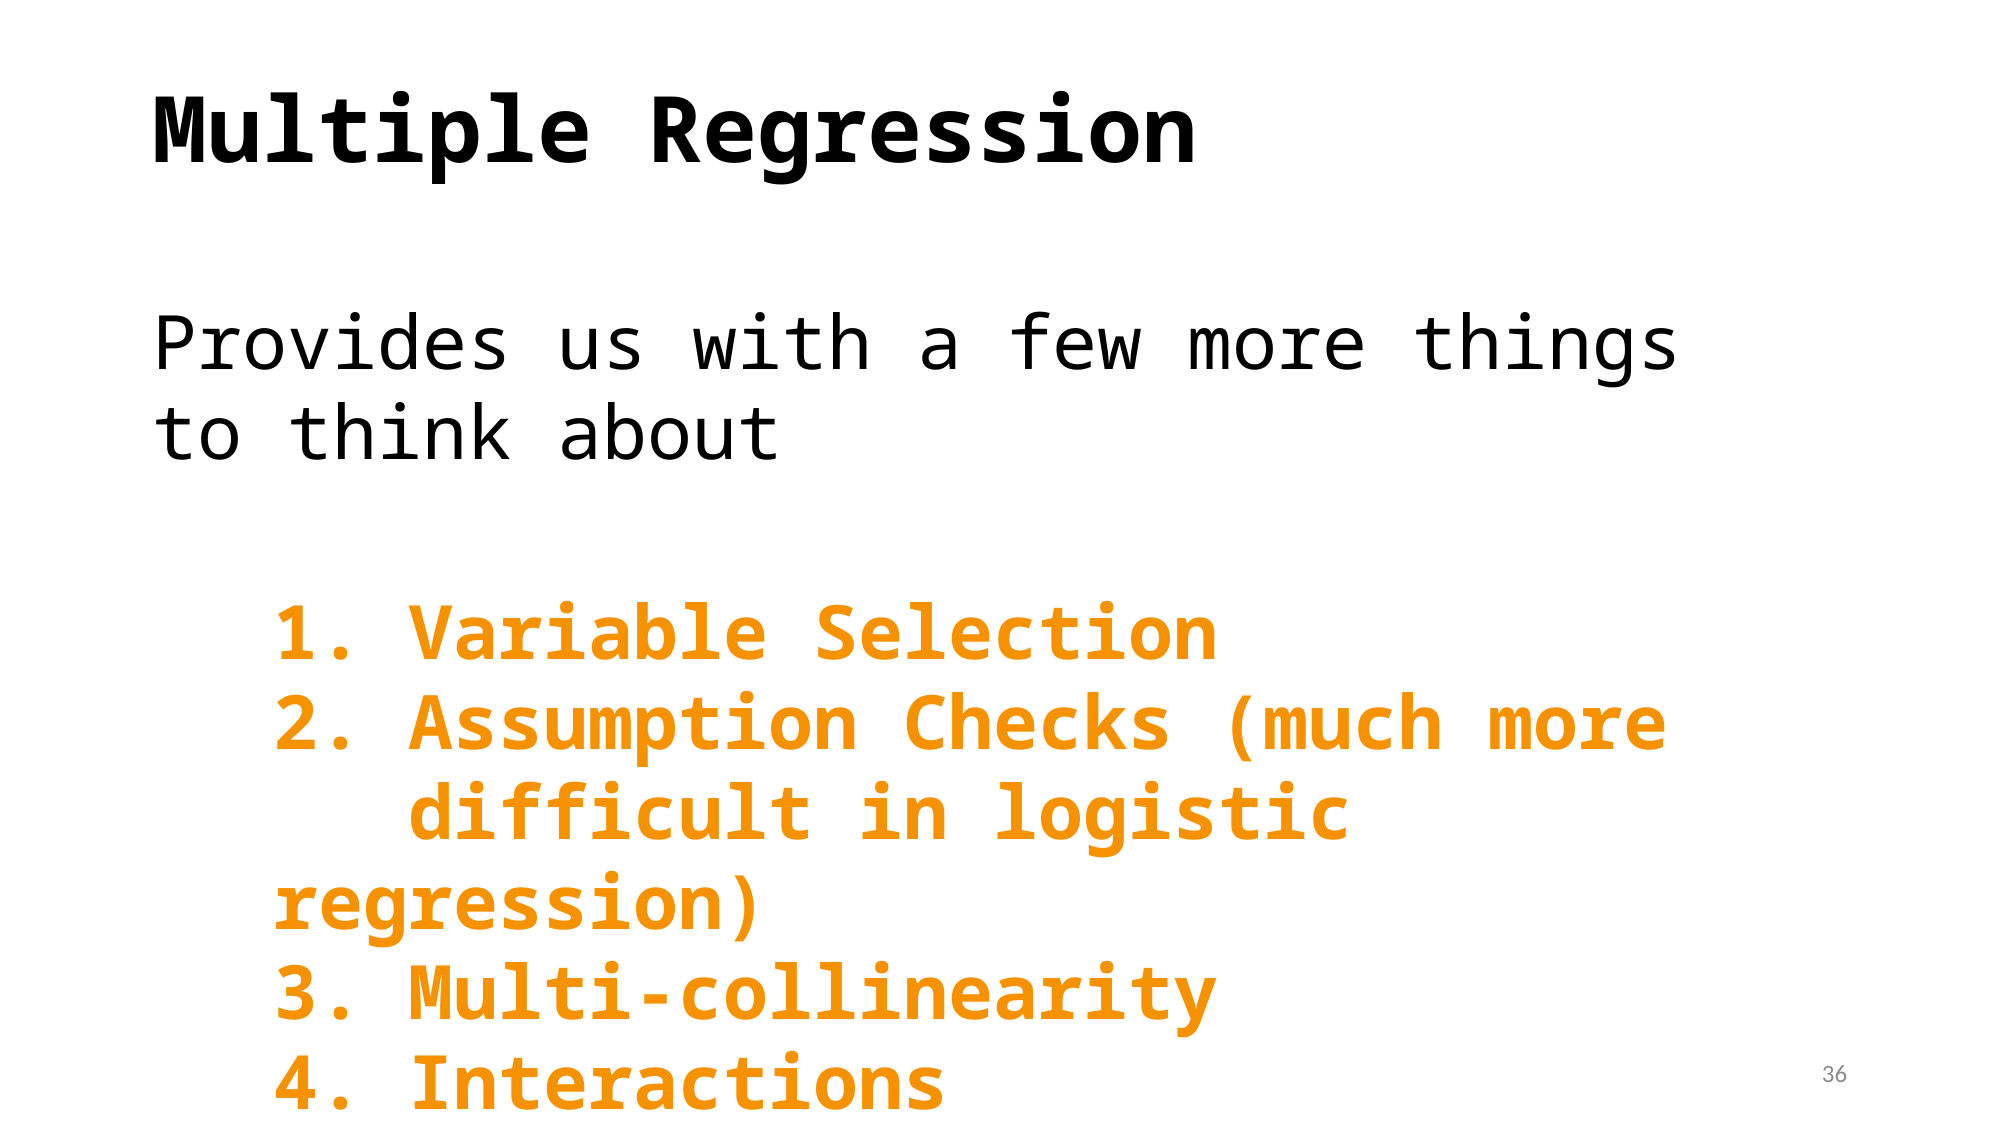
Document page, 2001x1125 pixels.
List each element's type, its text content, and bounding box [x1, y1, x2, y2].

slide_number 36 [1807, 1042, 1863, 1103]
title Multiple Regression [137, 63, 1863, 202]
text_box 1. Variable Selection 2. Assumption Checks (much more difficult in logistic regression) 3. Multi-collinearity 4. Interactions [258, 577, 1807, 1125]
text_box Provides us with a few more things to think about [137, 287, 1782, 483]
